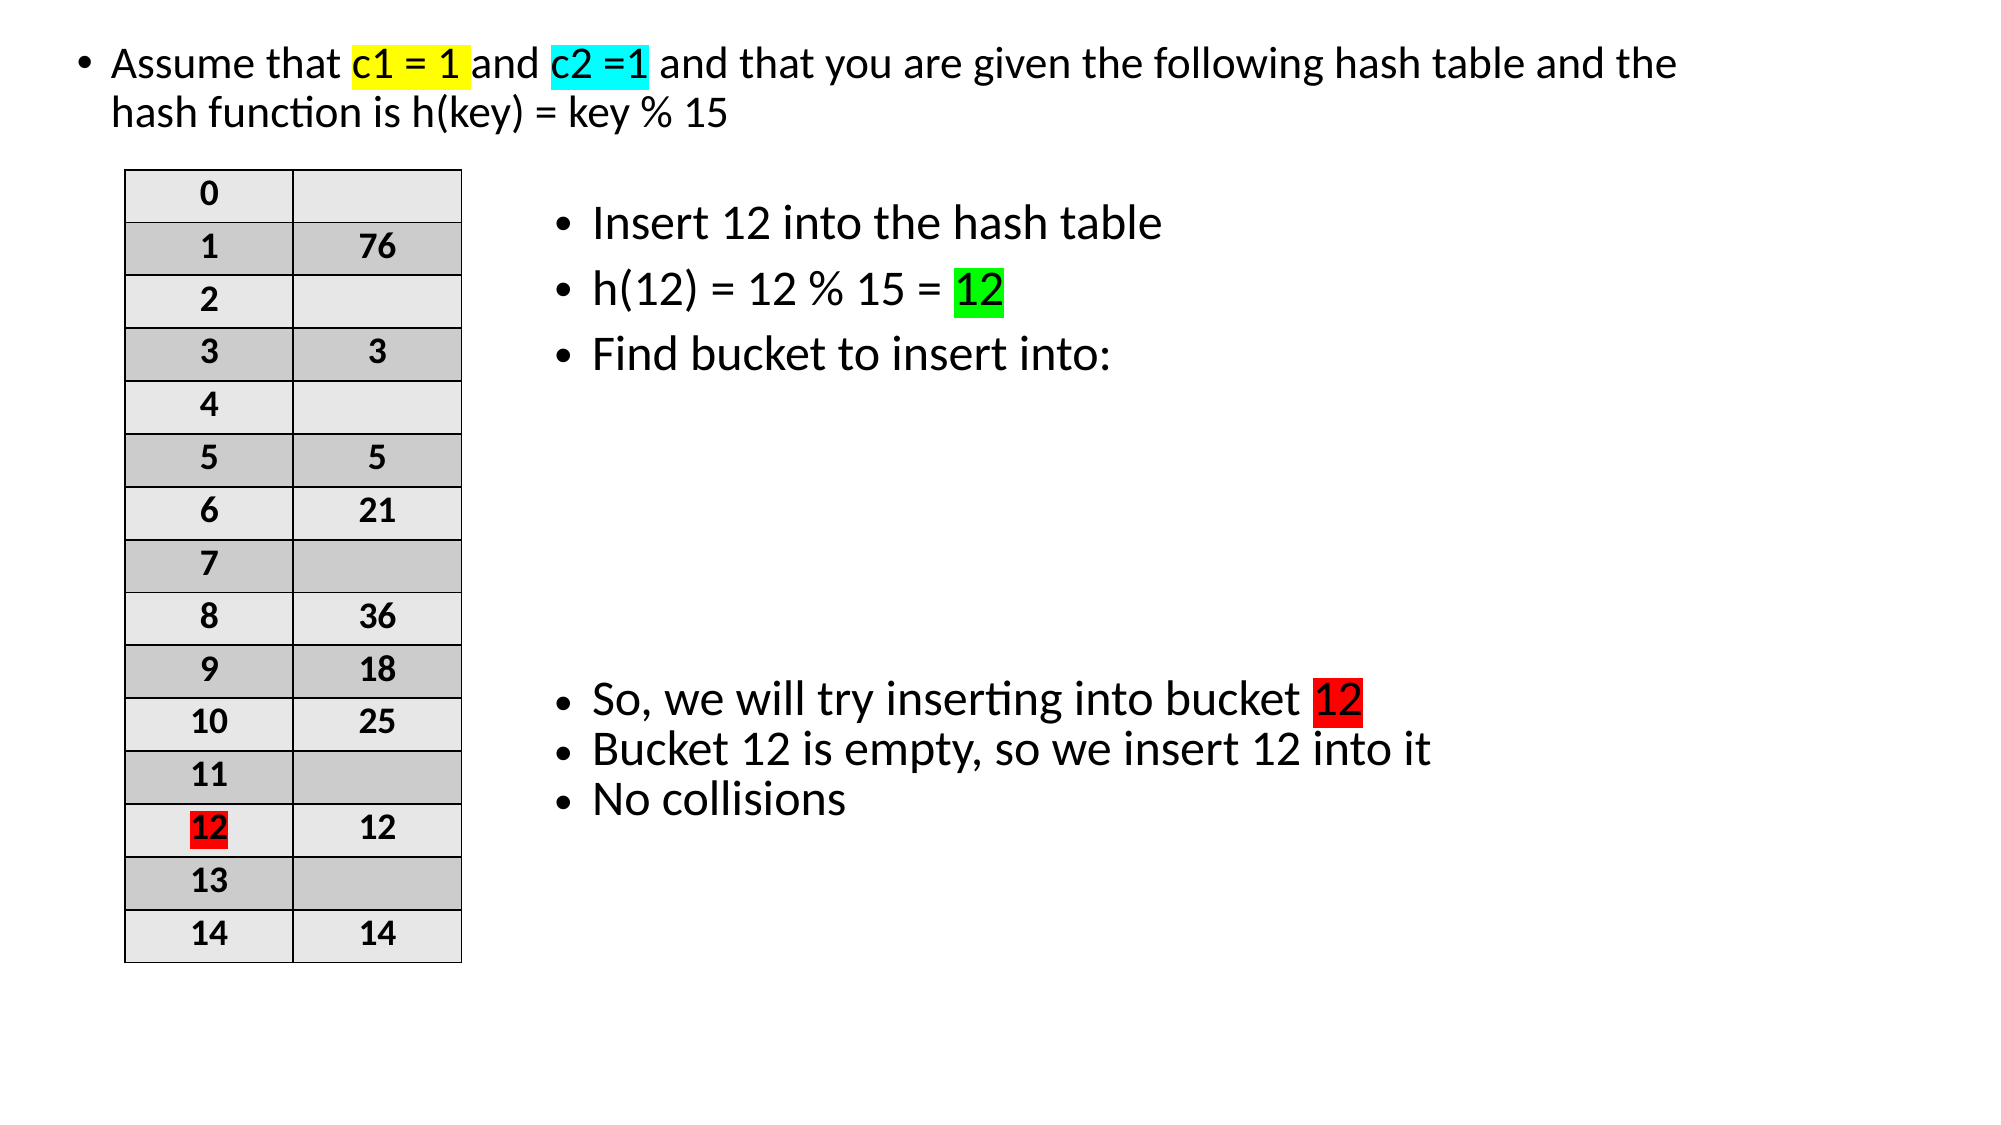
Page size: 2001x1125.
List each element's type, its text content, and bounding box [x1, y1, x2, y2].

table_cell [294, 752, 461, 803]
table_cell 18 [294, 646, 461, 697]
table_cell [294, 276, 461, 327]
table_cell [294, 858, 461, 909]
table_cell 8 [126, 593, 292, 644]
table_cell 21 [294, 488, 461, 539]
table_cell 5 [126, 435, 292, 486]
table_cell 7 [126, 541, 292, 592]
table_cell 13 [126, 858, 292, 909]
table_cell 3 [294, 329, 461, 380]
table_cell [294, 382, 461, 433]
list Assume that c1 = 1 and c2 =1 and that you are given the following hash table and the hash function is h(key) = key % 15 [61, 32, 1787, 147]
table_cell 12 [126, 805, 292, 856]
table_cell 5 [294, 435, 461, 486]
table_cell 3 [126, 329, 292, 380]
table_cell 12 [294, 805, 461, 856]
table_header [294, 171, 461, 222]
table_cell 76 [294, 223, 461, 274]
table_cell 2 [126, 276, 292, 327]
table_cell 14 [126, 911, 292, 962]
table_cell 25 [294, 699, 461, 750]
table_cell 11 [126, 752, 292, 803]
table_header 0 [126, 171, 292, 222]
table_cell 14 [294, 911, 461, 962]
table_cell 6 [126, 488, 292, 539]
table_cell 9 [126, 646, 292, 697]
table_cell 4 [126, 382, 292, 433]
table_cell 1 [126, 223, 292, 274]
table_cell 36 [294, 593, 461, 644]
table_cell 10 [126, 699, 292, 750]
table_cell [294, 541, 461, 592]
